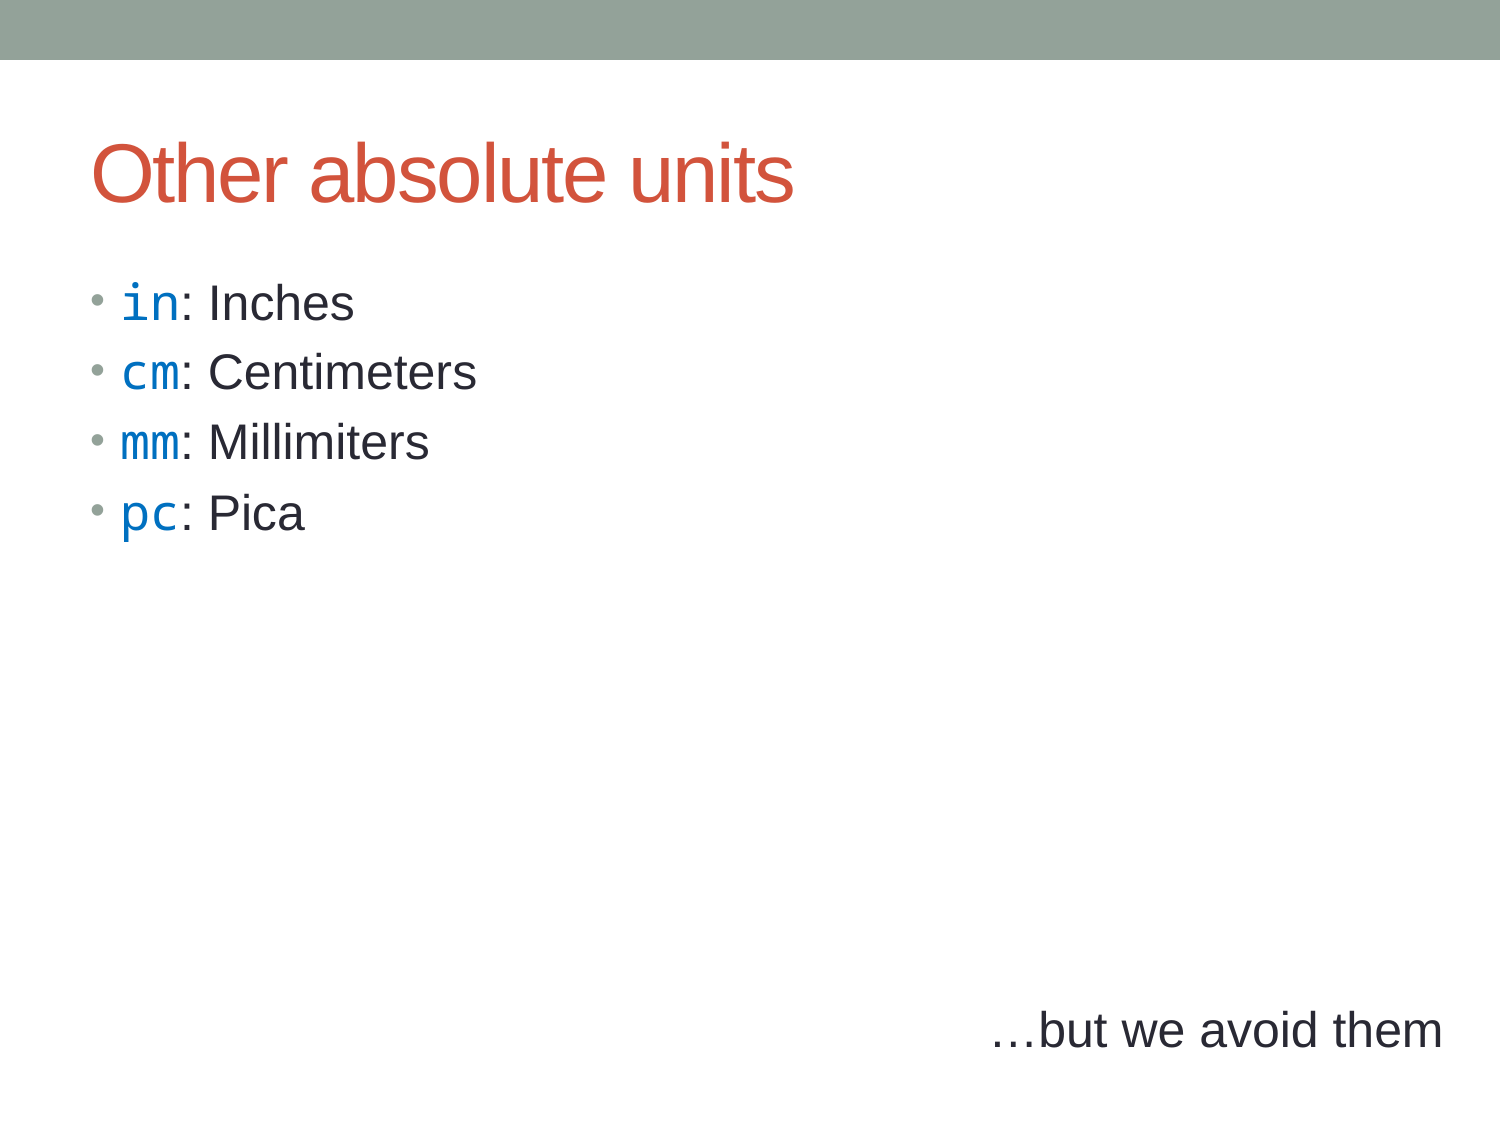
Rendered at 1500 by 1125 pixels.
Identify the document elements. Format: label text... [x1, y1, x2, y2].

title Other absolute units [75, 87, 1425, 250]
text_box …but we avoid them [64, 990, 1459, 1125]
list in: Inches cm: Centimeters mm: Millimiters pc: Pica [75, 262, 1425, 598]
